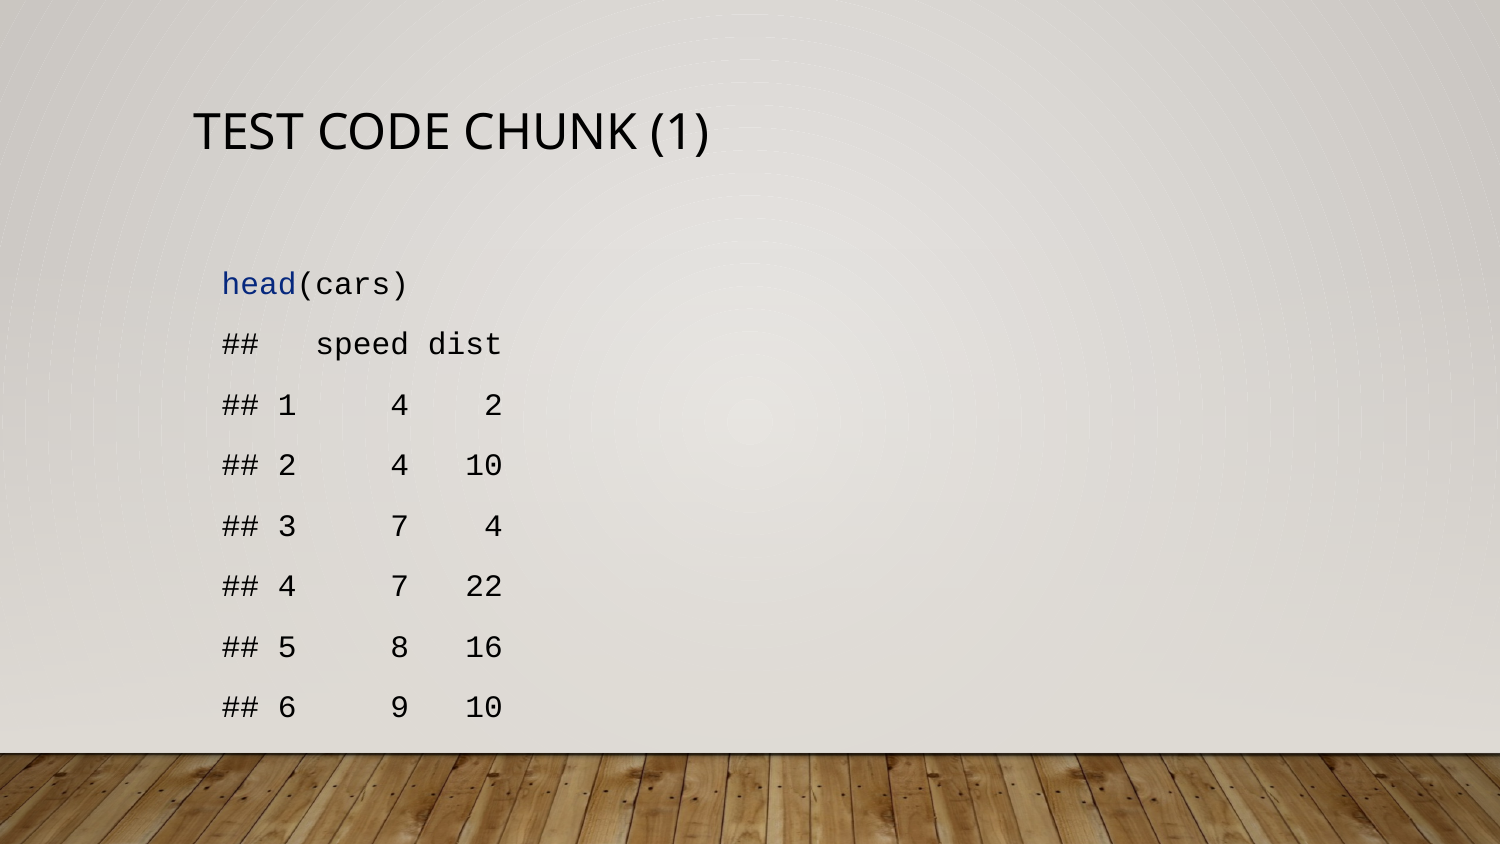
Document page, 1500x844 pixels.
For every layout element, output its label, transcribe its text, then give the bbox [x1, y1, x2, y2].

list head(cars) ## speed dist ## 1 4 2 ## 2 4 10 ## 3 7 4 ## 4 7 22 ## 5 8 16 ## 6 9 10 [178, 247, 1361, 673]
title Test Code Chunk (1) [178, 98, 1361, 229]
picture [0, 753, 1500, 844]
